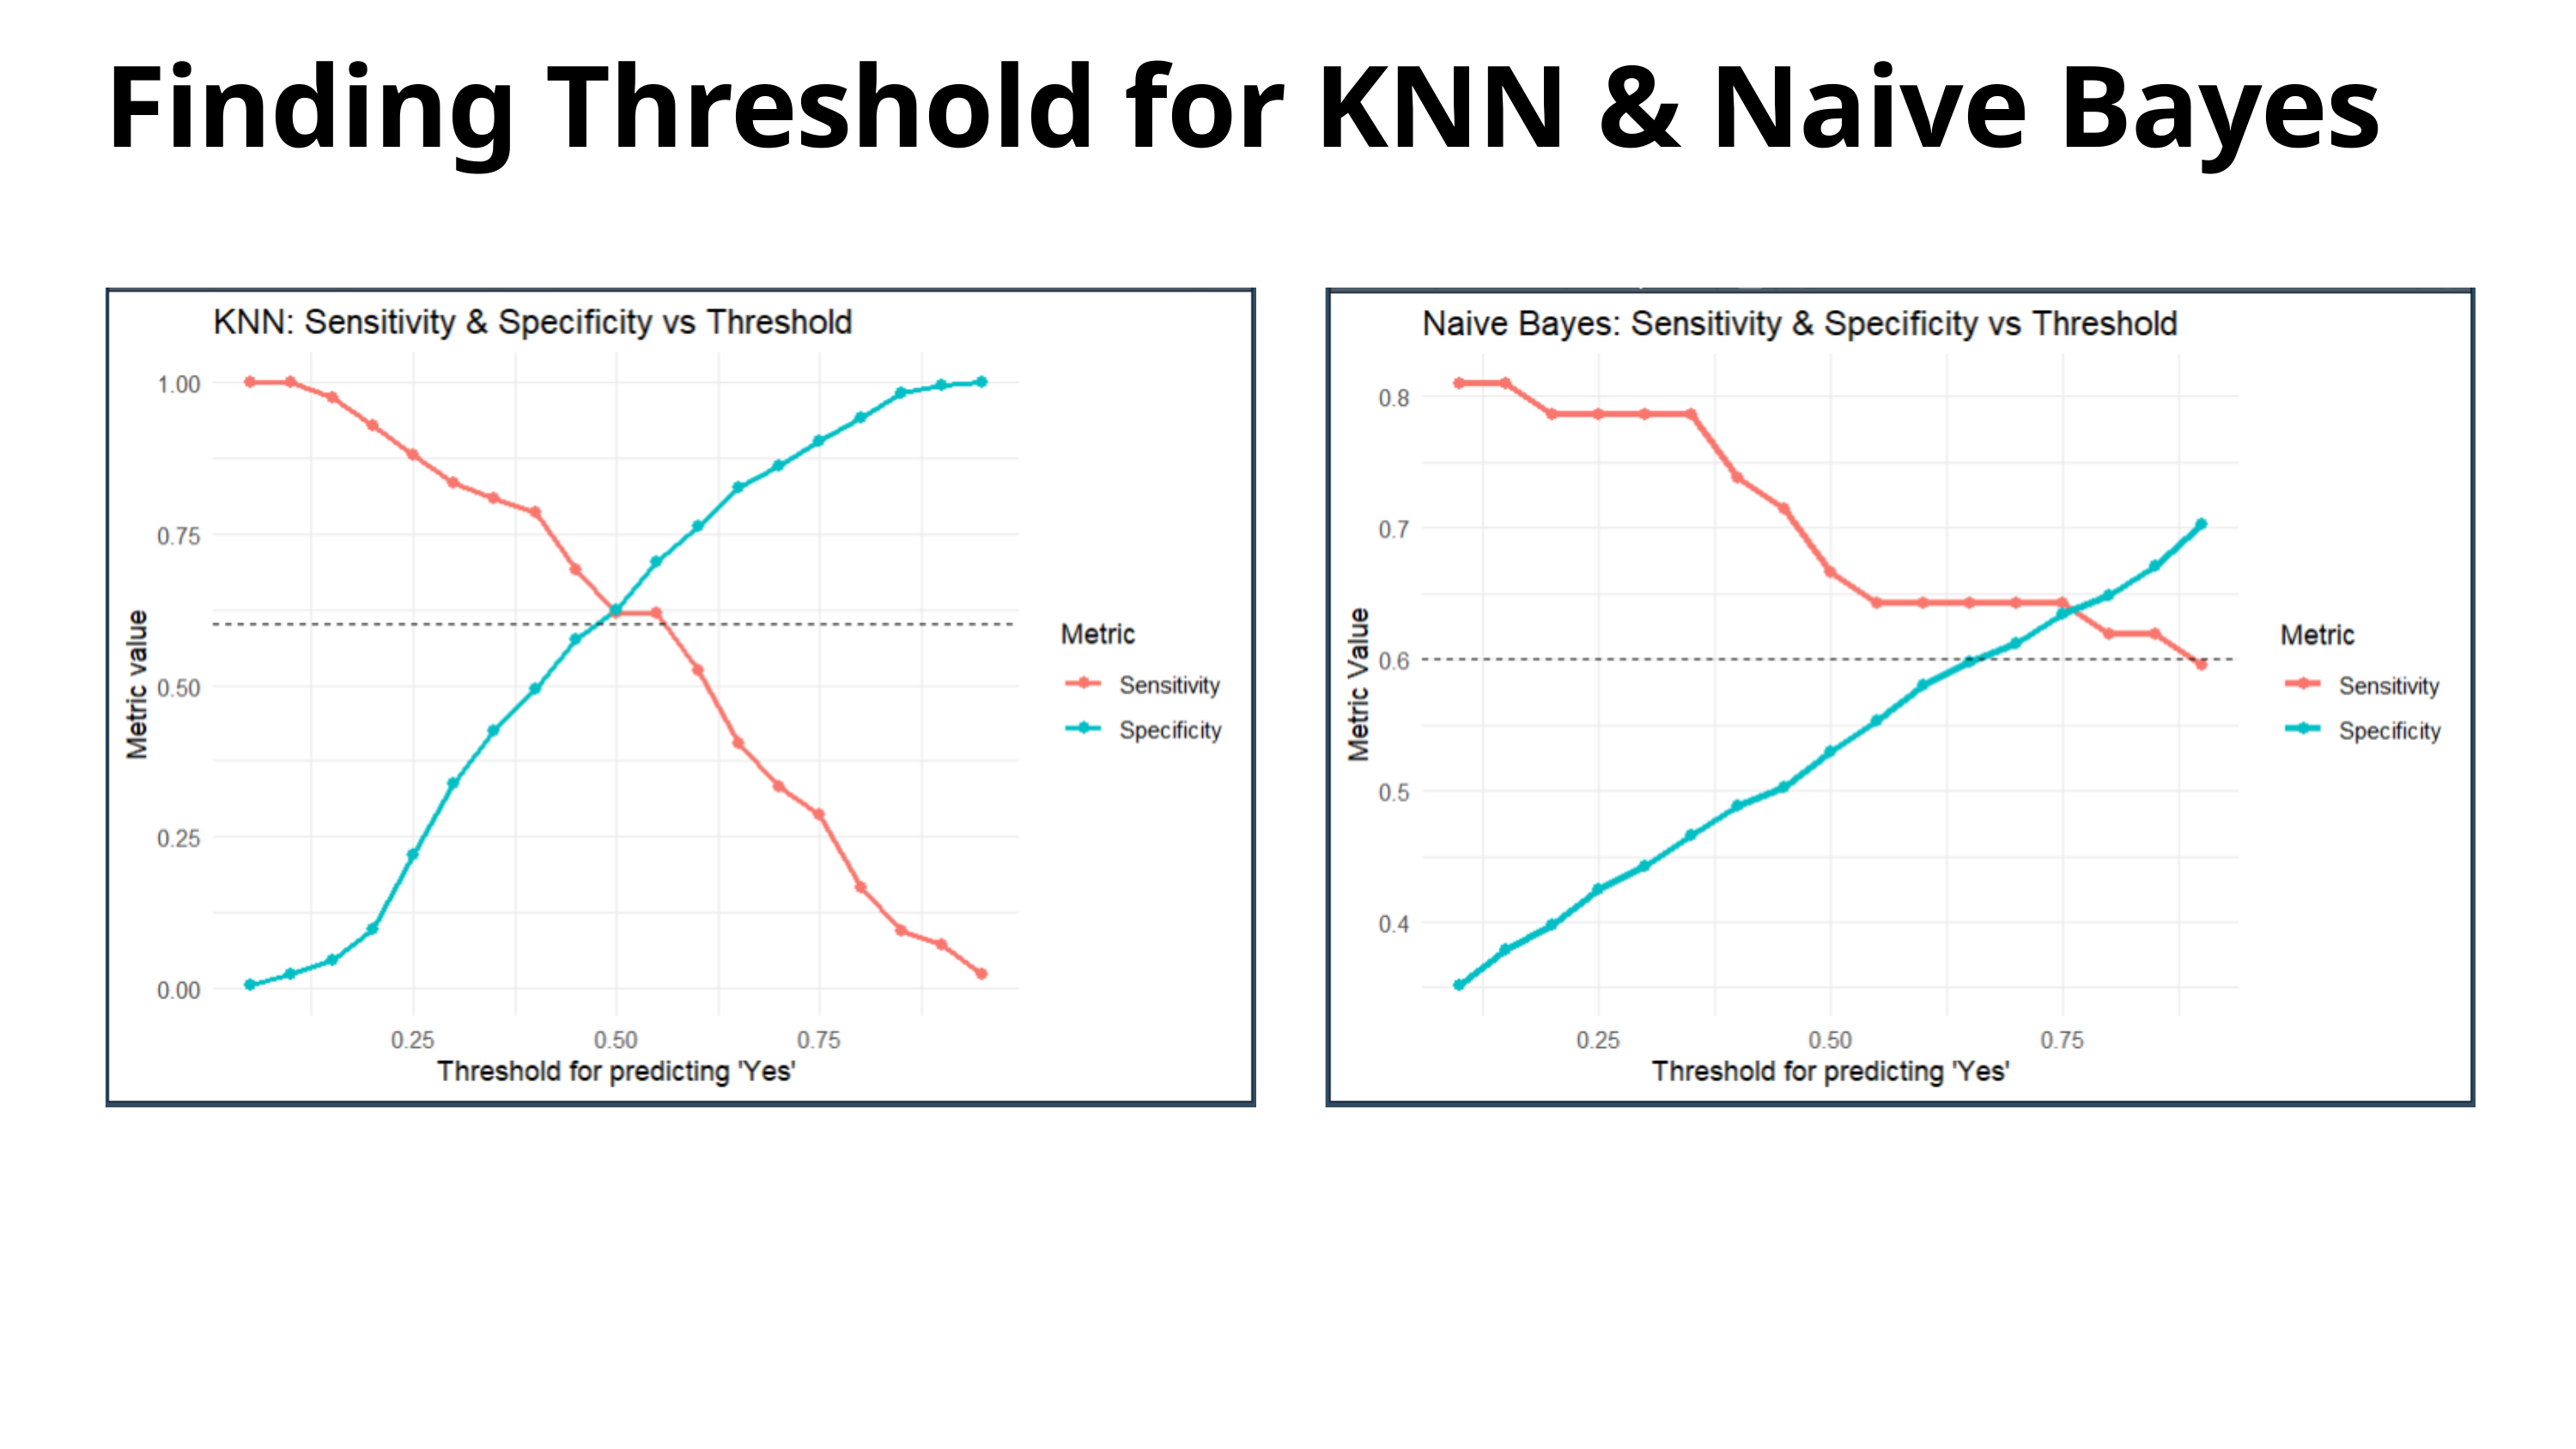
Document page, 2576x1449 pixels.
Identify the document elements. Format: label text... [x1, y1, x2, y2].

text_box [1325, 288, 2476, 1107]
text_box [105, 288, 1256, 1107]
text_box Finding Threshold for KNN & Naive Bayes [93, 11, 2393, 170]
